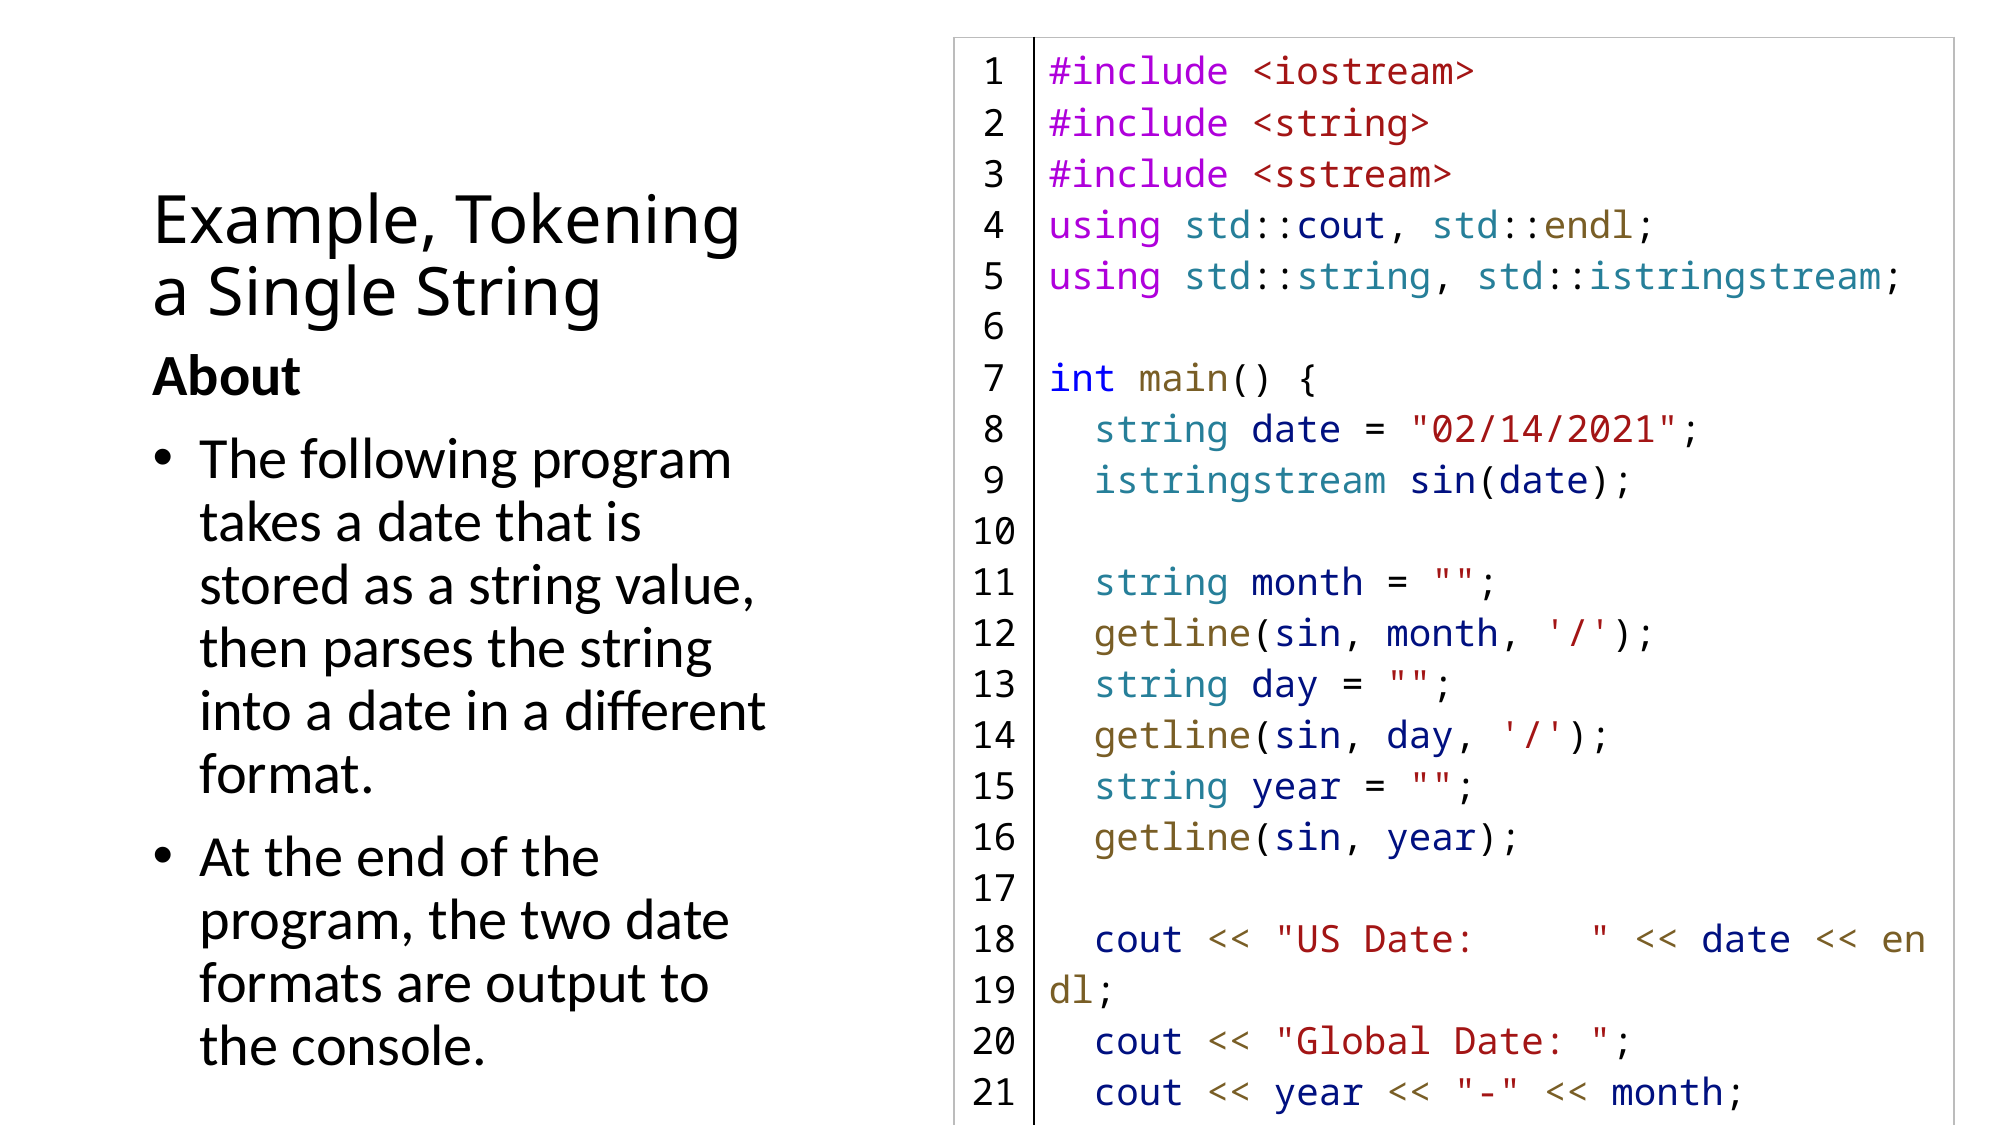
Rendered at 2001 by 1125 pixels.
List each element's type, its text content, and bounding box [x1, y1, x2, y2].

list About The following program takes a date that is stored as a string value, then parses the string into a date in a different format. At the end of the program, the two date formats are output to the console. [137, 337, 783, 1125]
table_header #include <iostream> #include <string> #include <sstream> using std::cout, std::endl; using std::string, std::istringstream; int main() { string date = "02/14/2021"; istringstream sin(date); string month = ""; getline(sin, month, '/'); string day = ""; getline(sin, day, '/'); string year = ""; getline(sin, year); cout << "US Date: " << date << endl; cout << "Global Date: "; cout << year << "-" << month; cout << "-" << day << endl; return 0; } [1035, 38, 1953, 1125]
table_header 1 2 3 4 5 6 7 8 9 10 11 12 13 14 15 16 17 18 19 20 21 22 23 [955, 38, 1033, 1125]
title Example, Tokening a Single String [137, 75, 783, 337]
